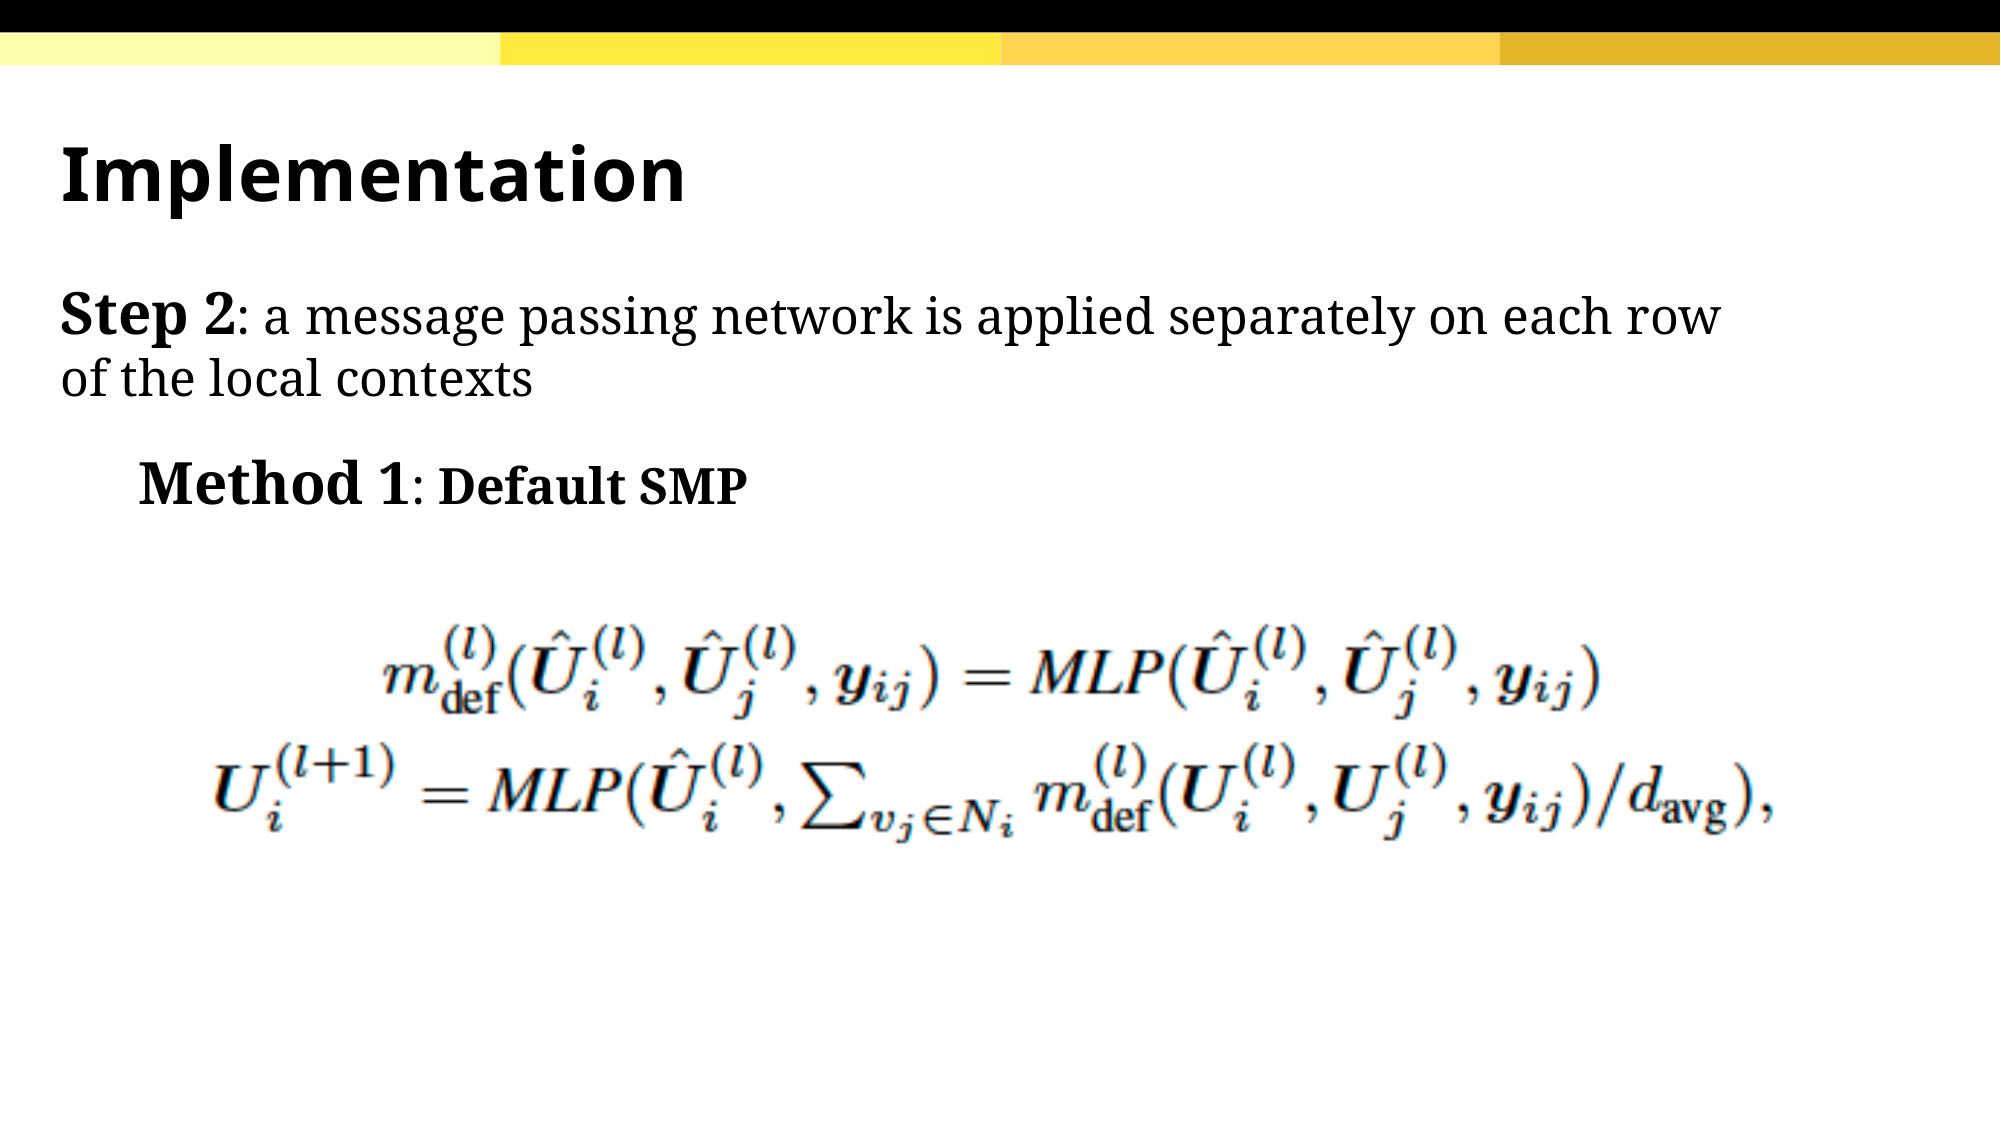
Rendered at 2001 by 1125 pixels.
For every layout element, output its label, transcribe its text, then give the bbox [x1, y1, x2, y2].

text_box Method 1: Default SMP [124, 438, 1876, 584]
text_box Step 2: a message passing network is applied separately on each row of the local contexts [45, 268, 1798, 414]
picture [176, 608, 1814, 870]
title Implementation [45, 104, 1944, 252]
